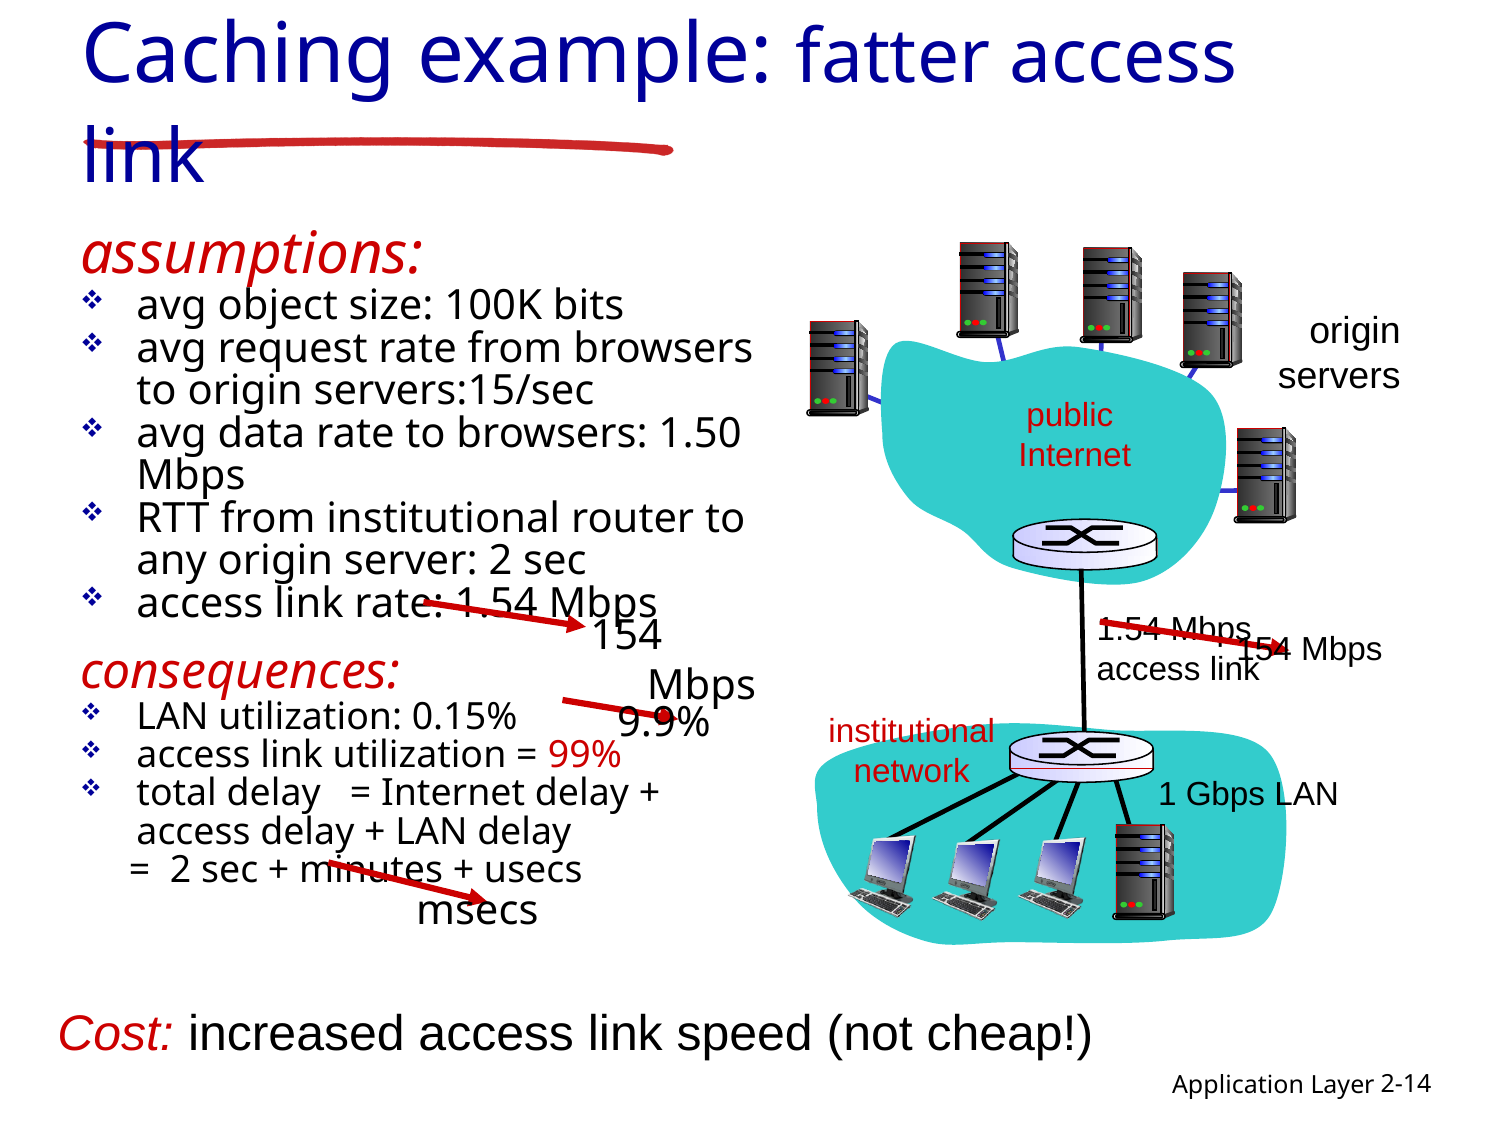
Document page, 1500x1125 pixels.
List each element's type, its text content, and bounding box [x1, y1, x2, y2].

text_box [1082, 578, 1152, 585]
text_box 9.9% [602, 687, 839, 753]
picture [79, 132, 681, 161]
text_box msecs [401, 875, 666, 940]
text_box Cost: increased access link speed (not cheap!) [42, 992, 1222, 1068]
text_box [1012, 519, 1158, 570]
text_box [1000, 833, 1088, 926]
text_box 154 Mbps [1221, 620, 1500, 675]
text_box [831, 831, 918, 924]
footer Application Layer [914, 1060, 1391, 1109]
text_box [1011, 723, 1084, 730]
text_box assumptions: avg object size: 100K bits avg request rate from browsers to origin servers:15/sec avg data rate to browsers: 1.50 Mbps RTT from institutional router to any origin server: 2 sec access link rate: 1.54 Mbps consequences: LAN utilization: 0.15% access link utilization = 99% total delay = Internet delay + access delay + LAN delay = 2 sec + minutes + usecs [65, 218, 783, 982]
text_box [1080, 247, 1143, 343]
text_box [1234, 427, 1297, 523]
slide_number 2-14 [1365, 1059, 1477, 1106]
text_box 154 Mbps [575, 703, 602, 715]
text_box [956, 242, 1020, 338]
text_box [806, 320, 870, 416]
text_box origin servers [1262, 299, 1416, 404]
text_box 1 Gbps LAN [1143, 764, 1355, 820]
text_box [1054, 578, 1081, 583]
text_box 154 Mbps [575, 600, 773, 706]
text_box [1112, 824, 1176, 920]
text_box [1180, 272, 1243, 368]
title Caching example: fatter access link [66, 44, 1342, 154]
text_box 1.54 Mbps access link [1081, 599, 1277, 695]
text_box [815, 790, 1287, 945]
text_box [1152, 730, 1276, 764]
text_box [1009, 731, 1155, 783]
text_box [915, 835, 996, 927]
text_box institutional network [813, 702, 1011, 797]
text_box public Internet [994, 386, 1146, 481]
text_box [880, 340, 1227, 573]
